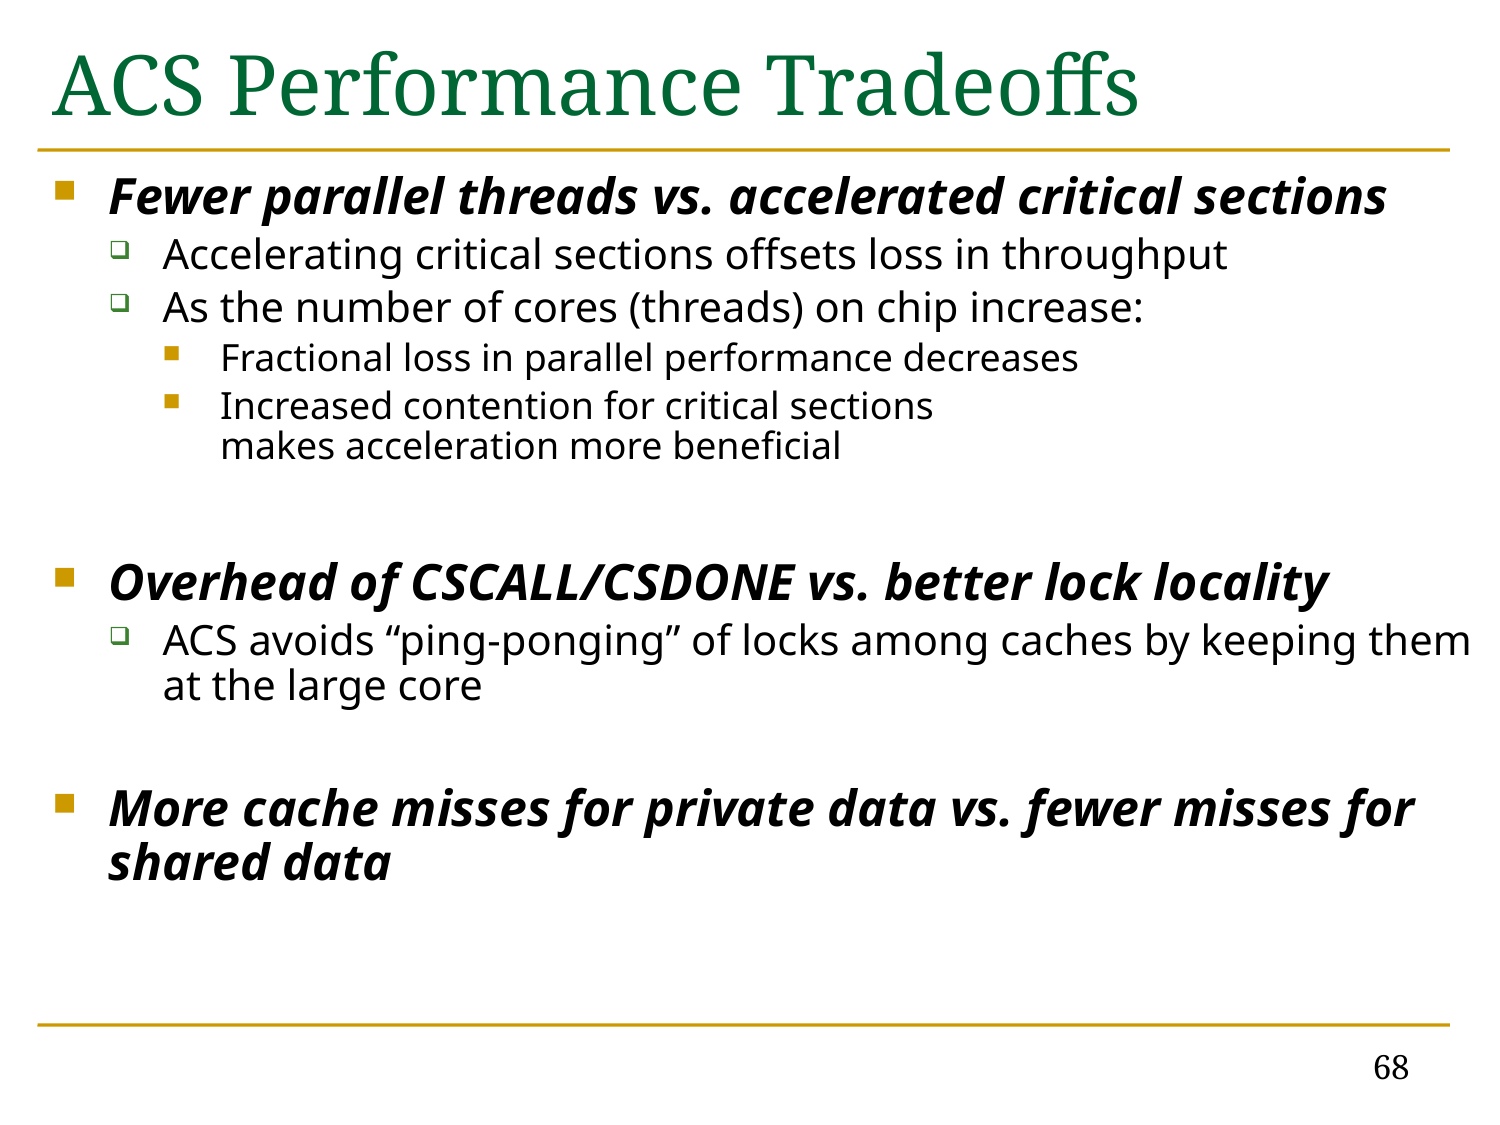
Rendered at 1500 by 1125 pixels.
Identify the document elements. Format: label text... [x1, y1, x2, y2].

title ACS Performance Tradeoffs [37, 24, 1450, 149]
list Fewer parallel threads vs. accelerated critical sections Accelerating critical sections offsets loss in throughput As the number of cores (threads) on chip increase: Fractional loss in parallel performance decreases Increased contention for critical sections makes acceleration more beneficial Overhead of CSCALL/CSDONE vs. better lock locality ACS avoids “ping-ponging” of locks among caches by keeping them at the large core More cache misses for private data vs. fewer misses for shared data [37, 163, 1488, 1016]
slide_number 68 [1074, 1023, 1426, 1100]
